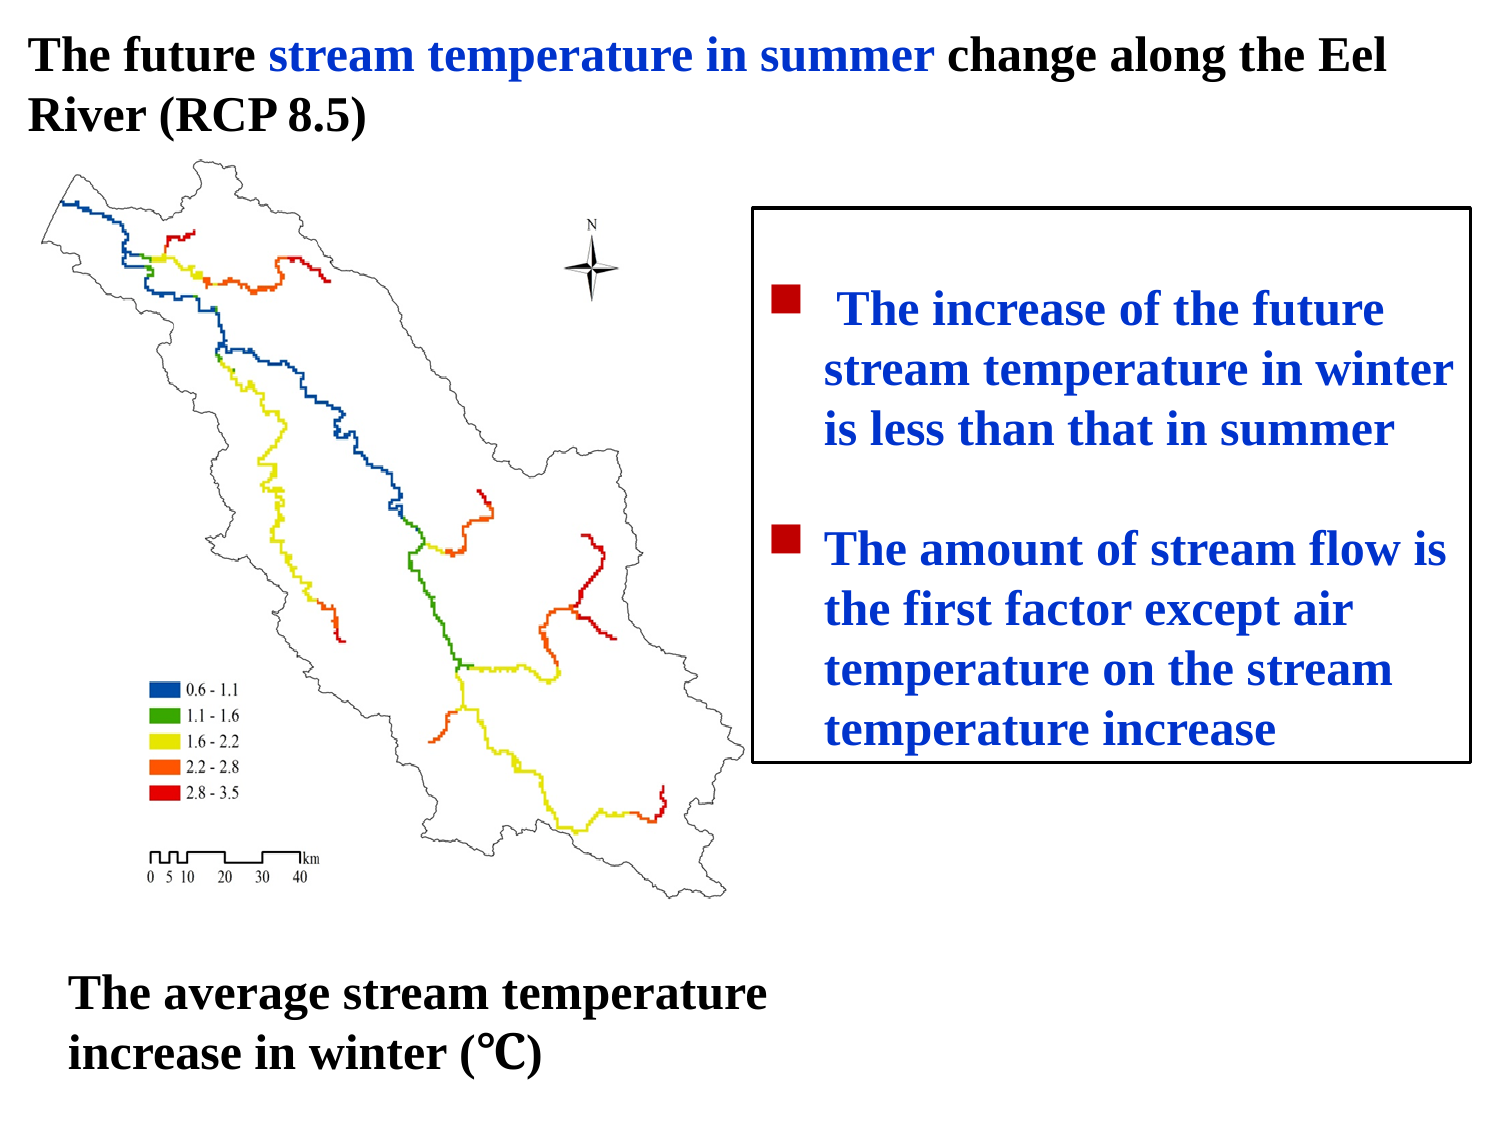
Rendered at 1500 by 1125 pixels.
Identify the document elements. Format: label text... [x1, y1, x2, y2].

text_box The average stream temperature increase in winter (℃) [53, 952, 901, 1087]
text_box The future stream temperature in summer change along the Eel River (RCP 8.5) [12, 30, 1495, 132]
picture [28, 148, 751, 906]
text_box The increase of the future stream temperature in winter is less than that in summer The amount of stream flow is the first factor except air temperature on the stream temperature increase [756, 208, 1471, 763]
